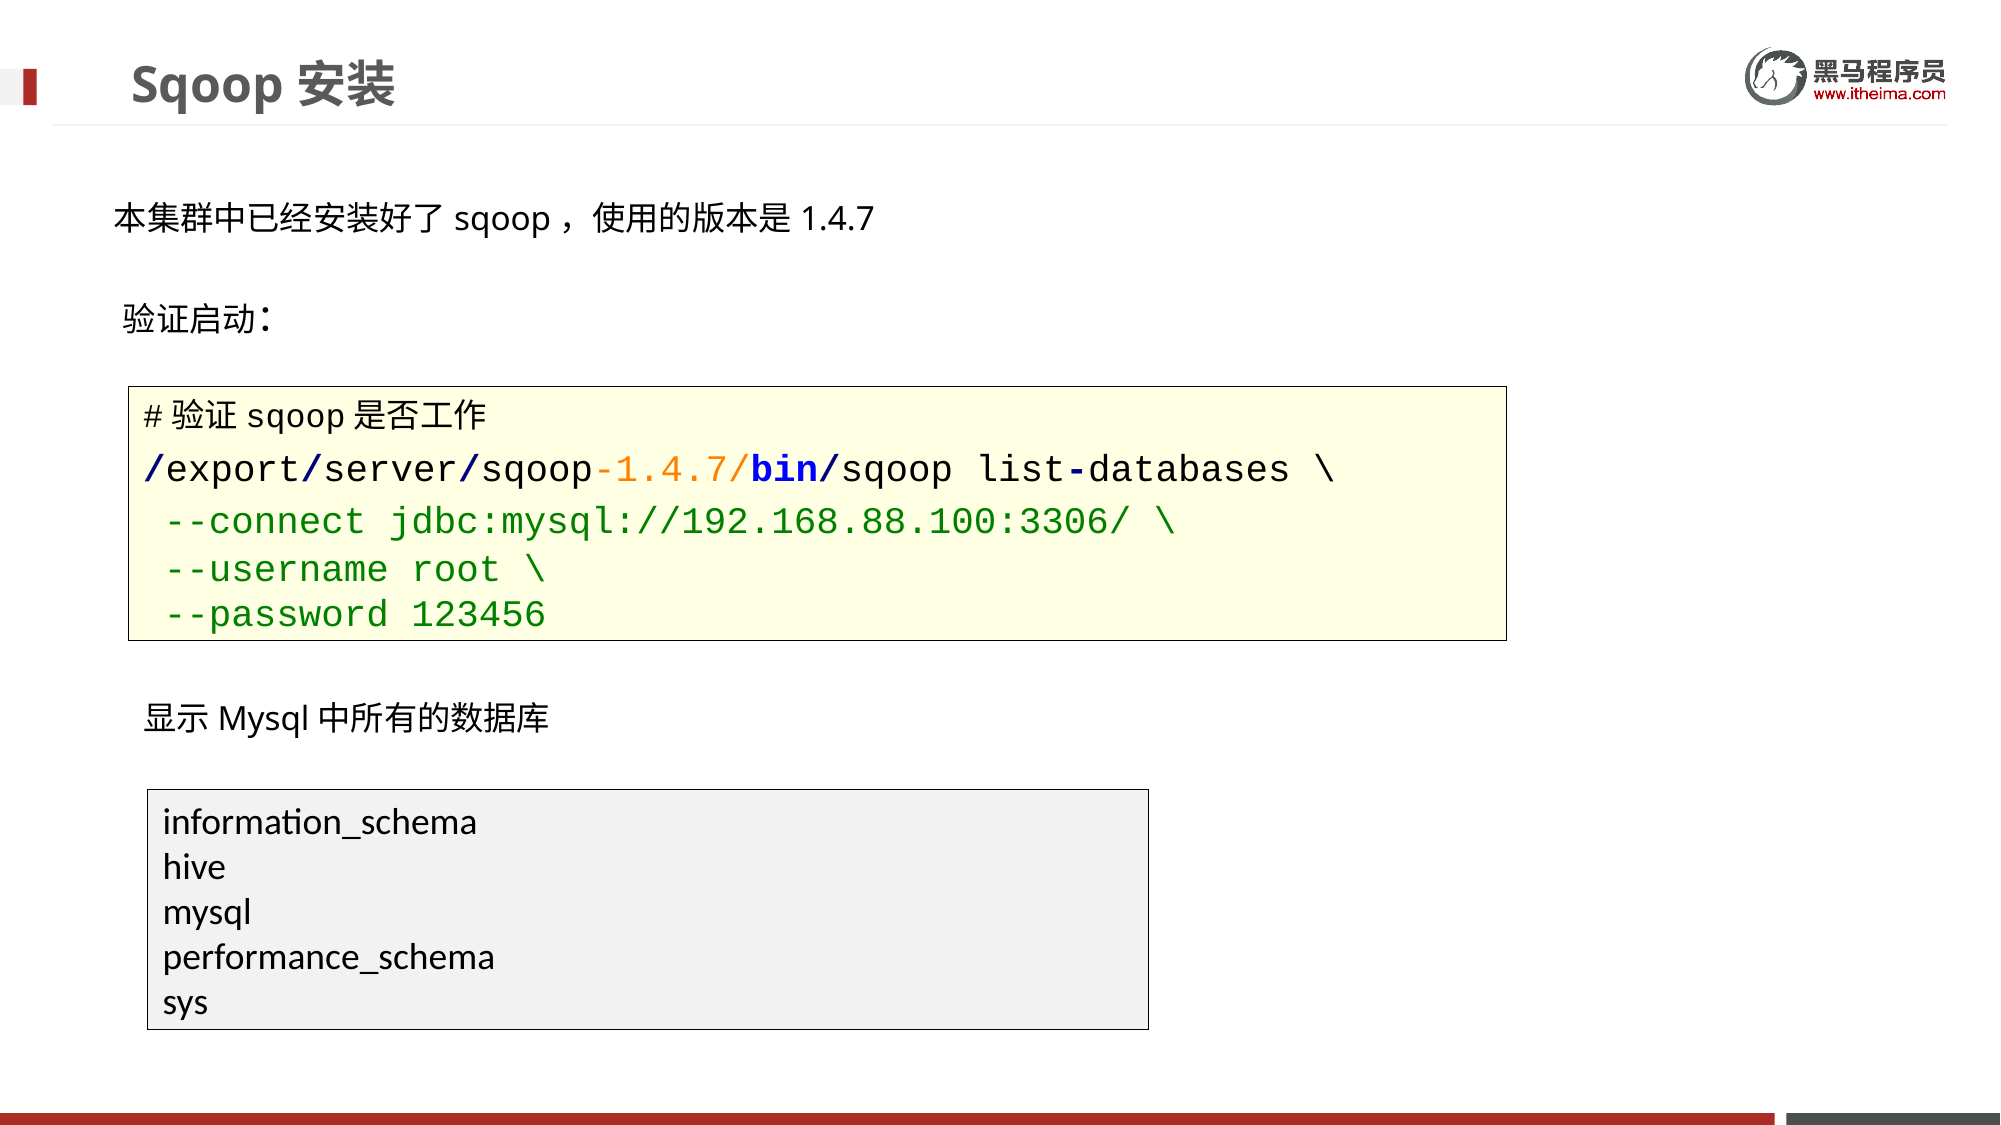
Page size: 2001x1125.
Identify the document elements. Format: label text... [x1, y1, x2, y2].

text_box #验证sqoop是否工作 /export/server/sqoop-1.4.7/bin/sqoop list-databases \ --connect jdbc:mysql://192.168.88.100:3306/ \ --username root \ --password 123456 [128, 386, 1507, 641]
text_box 验证启动： [58, 263, 1059, 347]
title Sqoop安装 [116, 40, 1556, 125]
picture [1744, 46, 1946, 106]
text_box 本集群中已经安装好了sqoop，使用的版本是1.4.7 [99, 189, 1742, 245]
text_box information_schema hive mysql performance_schema sys [147, 789, 1149, 1030]
text_box 显示Mysql中所有的数据库 [128, 690, 1129, 745]
